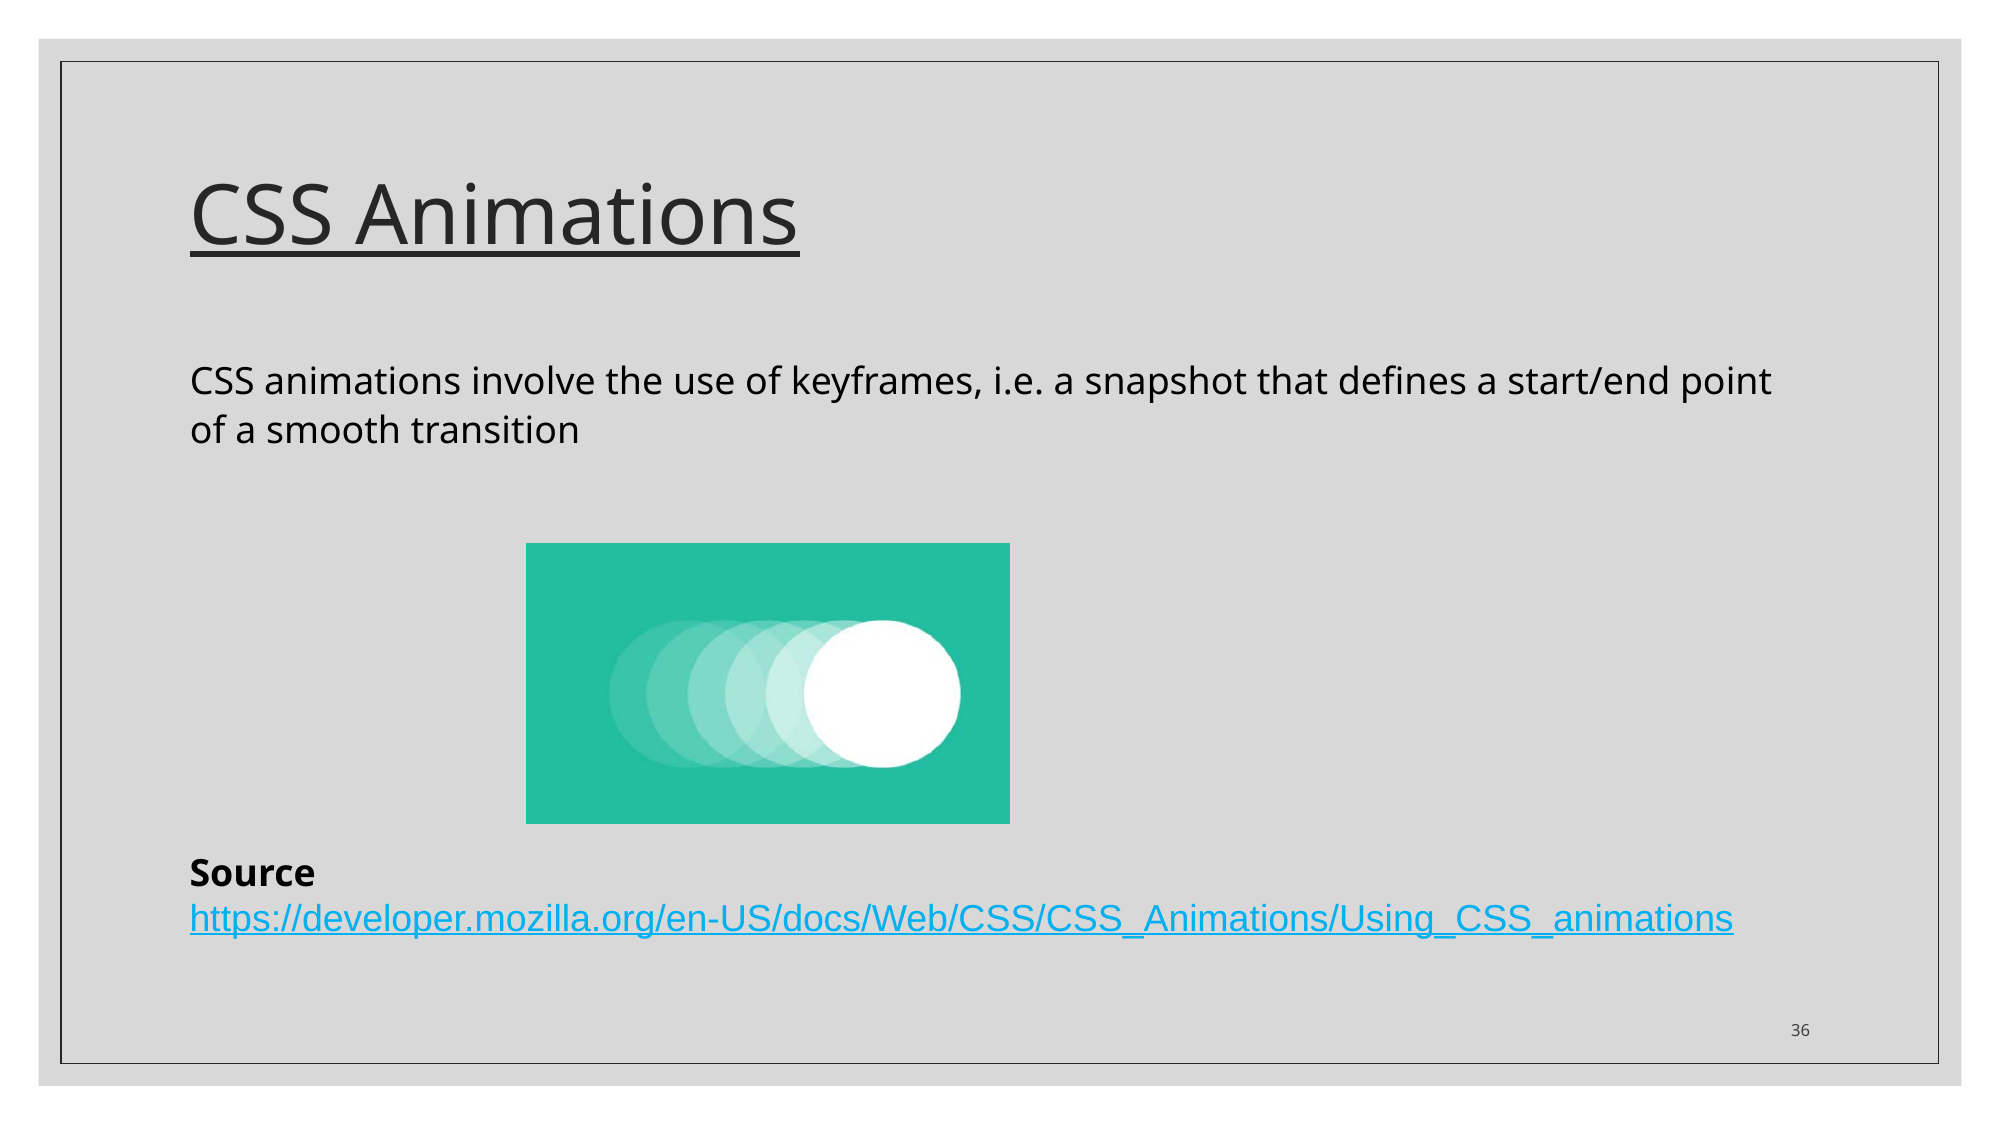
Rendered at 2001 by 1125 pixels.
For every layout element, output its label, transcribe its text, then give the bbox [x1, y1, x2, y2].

title CSS Animations [174, 105, 1825, 331]
picture [526, 543, 1010, 824]
text_box Source https://developer.mozilla.org/en-US/docs/Web/CSS/CSS_Animations/Using_CSS_animations [174, 841, 1784, 946]
slide_number 36 [1687, 990, 1825, 1050]
list CSS animations involve the use of keyframes, i.e. a snapshot that defines a start/end point of a smooth transition [174, 345, 1825, 977]
